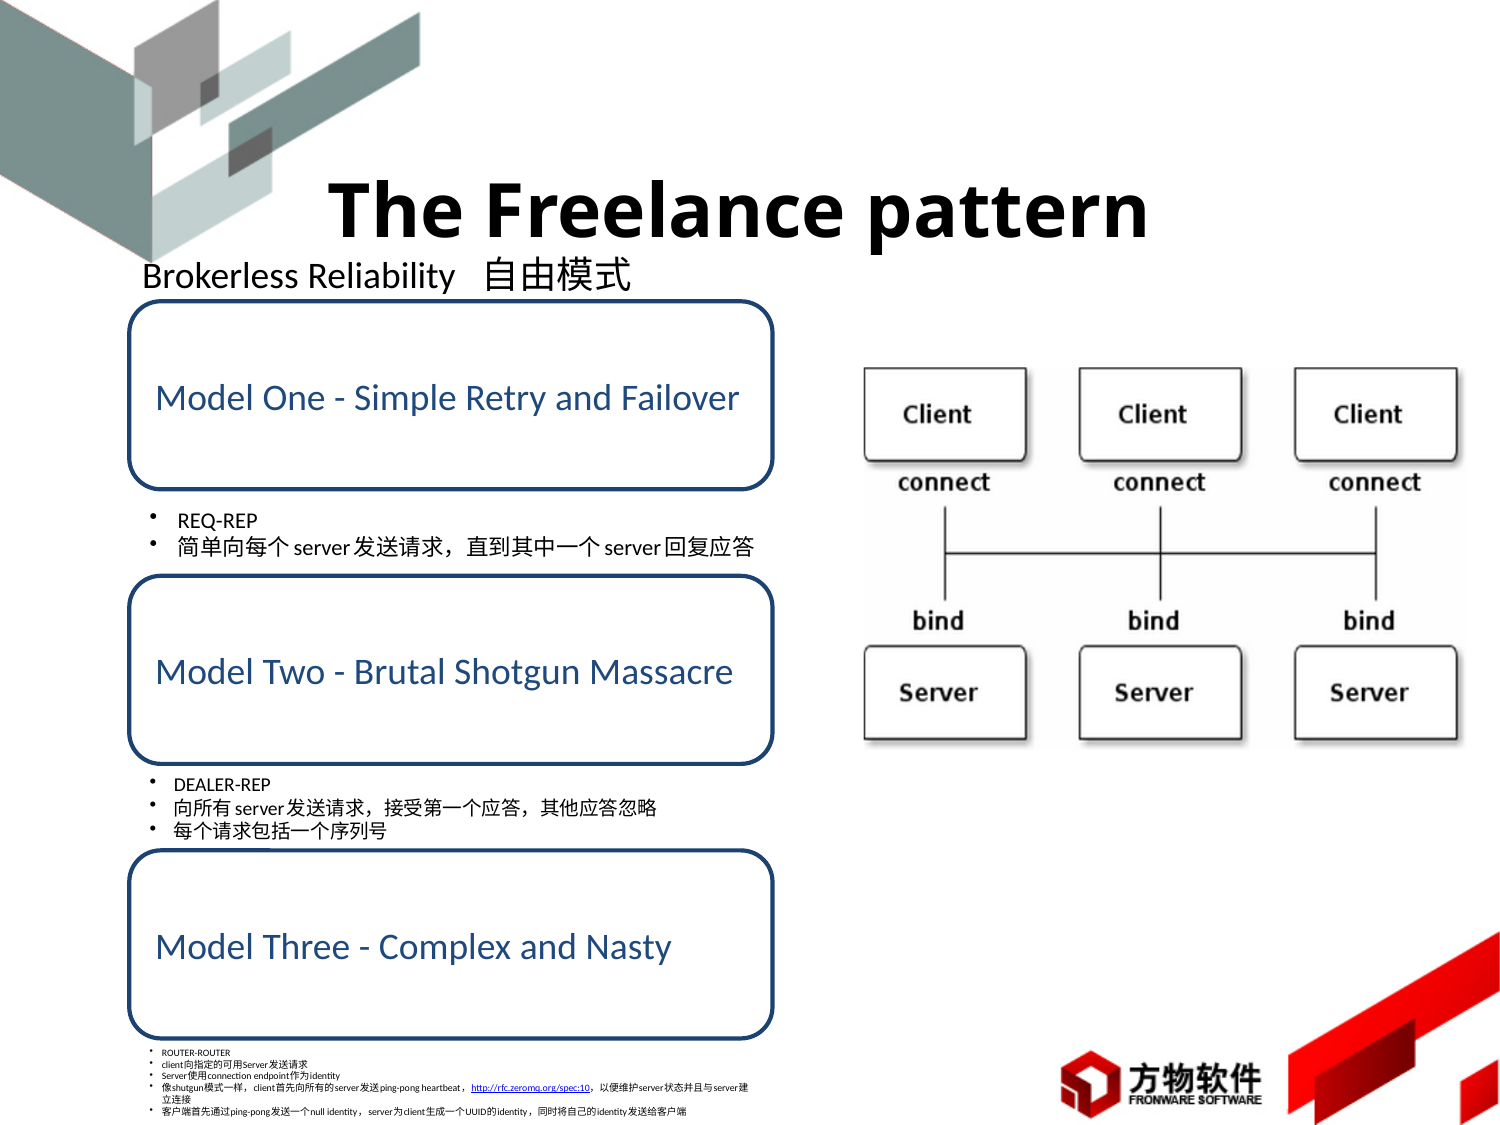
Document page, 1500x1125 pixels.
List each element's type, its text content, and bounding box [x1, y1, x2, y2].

title The Freelance pattern [312, 113, 1399, 302]
picture [0, 0, 1500, 1125]
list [129, 301, 773, 1125]
text_box Brokerless Reliability 自由模式 [127, 243, 704, 300]
